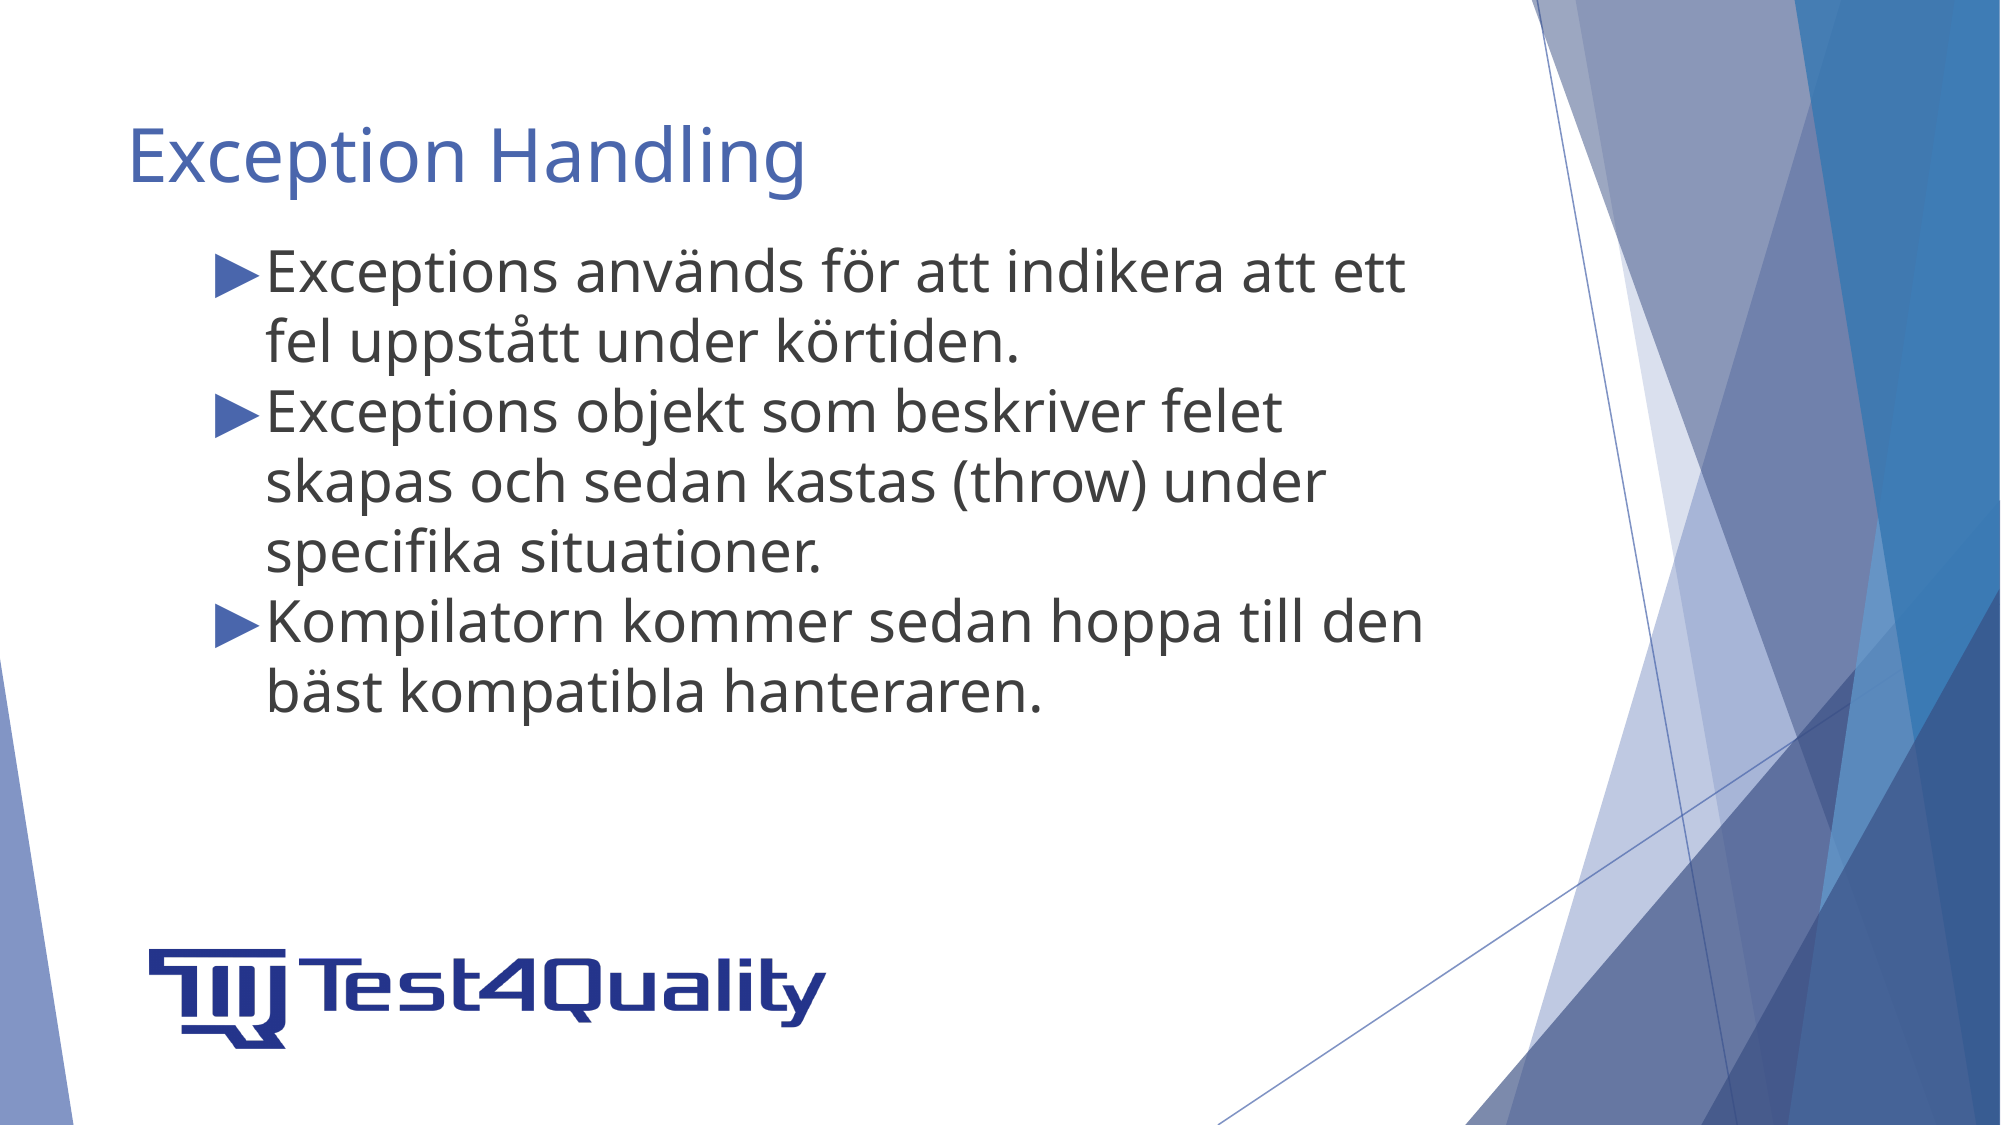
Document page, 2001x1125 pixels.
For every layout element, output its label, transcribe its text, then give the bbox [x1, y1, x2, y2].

title Exception Handling [111, 99, 1522, 317]
picture [128, 849, 847, 1125]
list Exceptions används för att indikera att ett fel uppstått under körtiden. Exceptions objekt som beskriver felet skapas och sedan kastas (throw) under specifika situationer. Kompilatorn kommer sedan hoppa till den bäst kompatibla hanteraren. [128, 156, 1460, 799]
